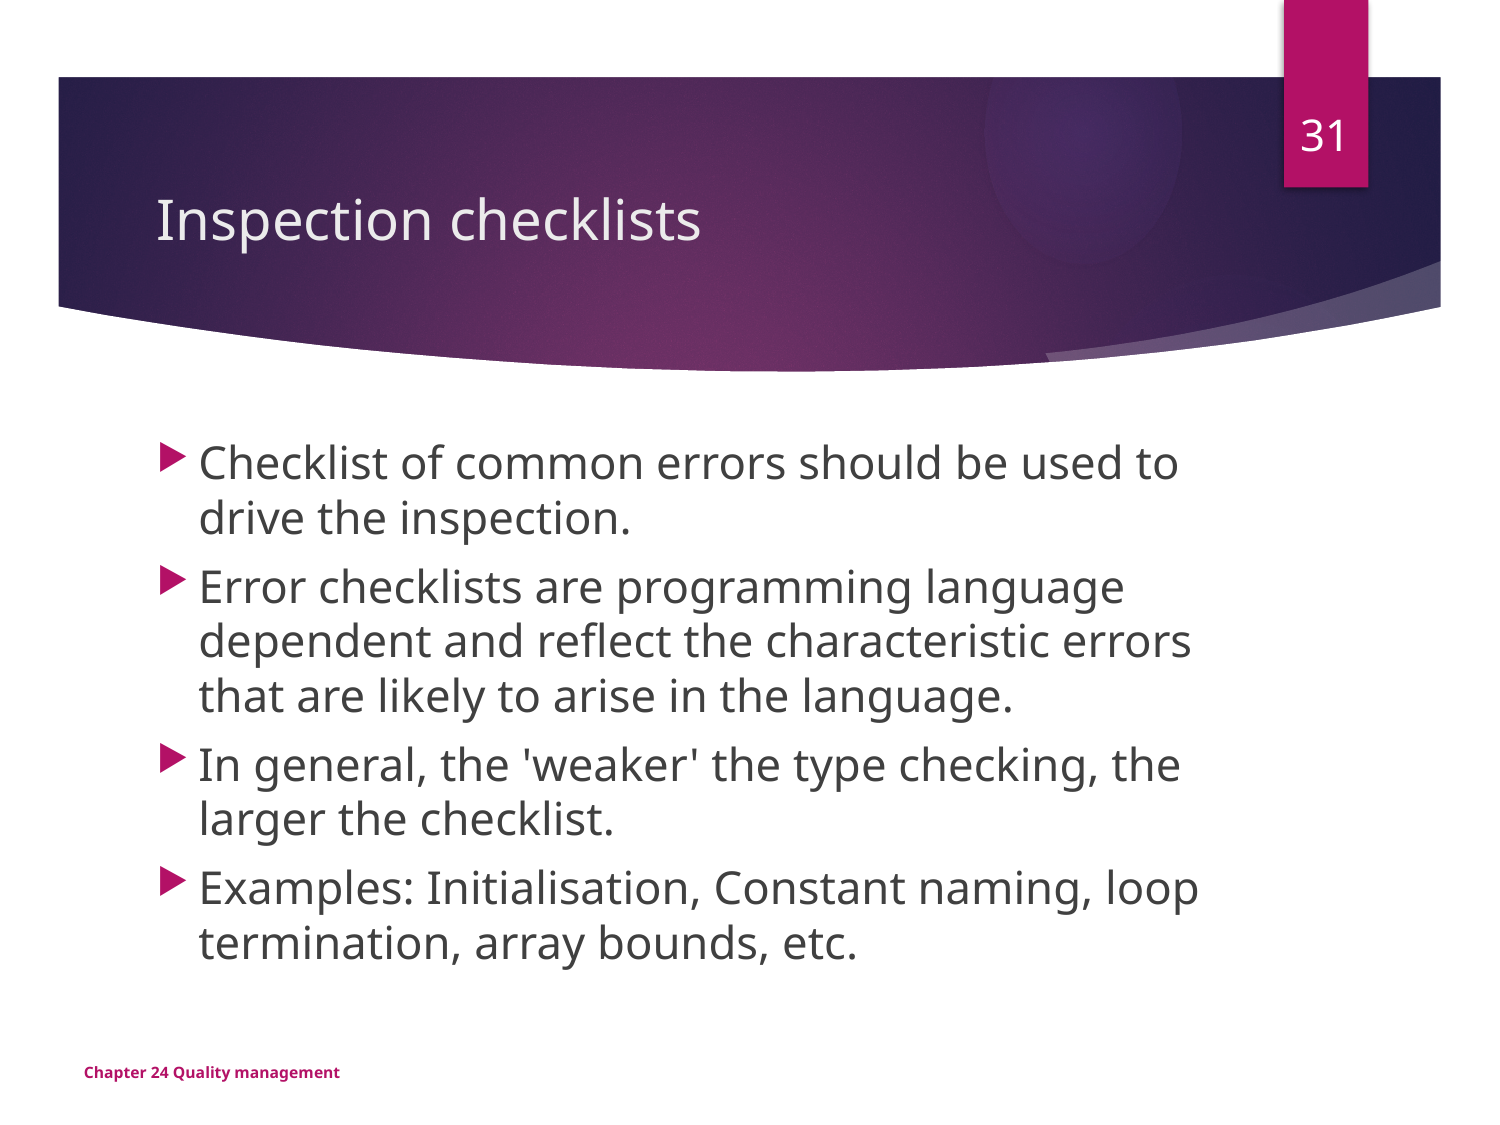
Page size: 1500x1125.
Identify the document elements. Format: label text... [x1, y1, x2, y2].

footer Chapter 24 Quality management [69, 1048, 544, 1099]
slide_number 31 [1273, 48, 1377, 175]
title Inspection checklists [142, 159, 1220, 276]
list Checklist of common errors should be used to drive the inspection. Error checklists are programming language dependent and reflect the characteristic errors that are likely to arise in the language. In general, the 'weaker' the type checking, the larger the checklist. Examples: Initialisation, Constant naming, loop termination, array bounds, etc. [142, 427, 1228, 988]
